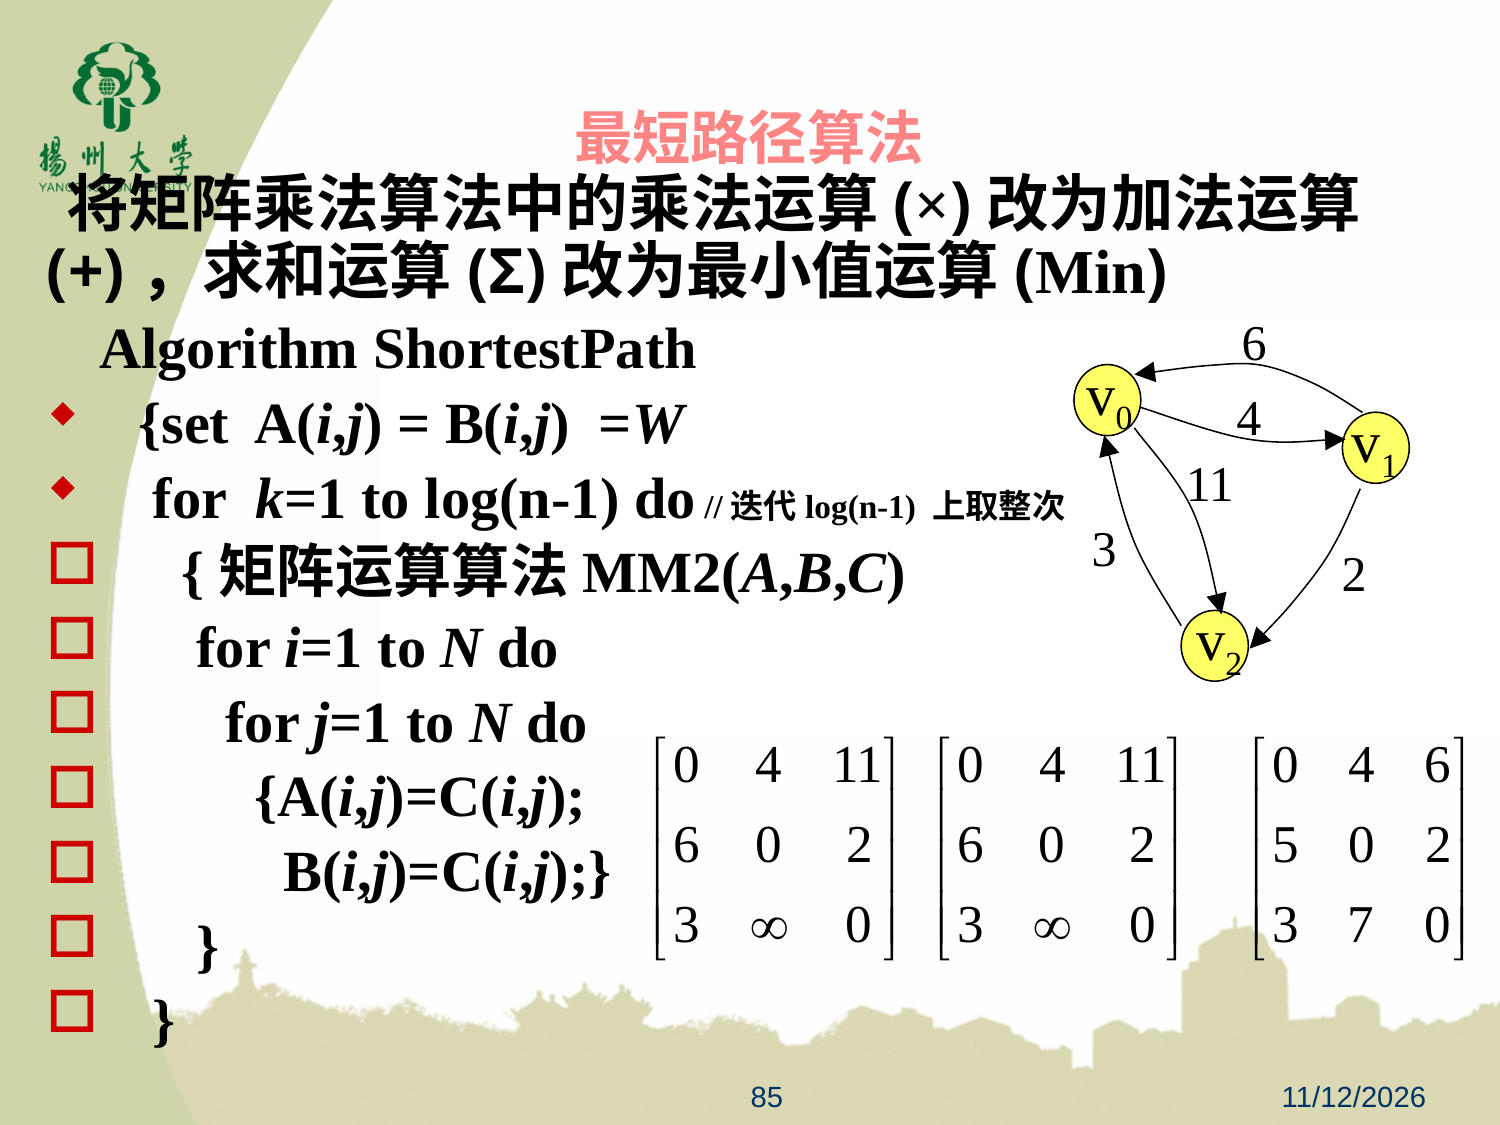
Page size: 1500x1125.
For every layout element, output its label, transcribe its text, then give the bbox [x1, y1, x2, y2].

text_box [643, 724, 915, 974]
picture [0, 0, 1500, 1125]
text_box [927, 724, 1198, 974]
list 最短路径算法 将矩阵乘法算法中的乘法运算(×)改为加法运算(+)，求和运算(Σ)改为最小值运算(Min) Algorithm ShortestPath {set A(i,j) = B(i,j) =W for k=1 to log(n-1) do //迭代log(n-1) 上取整次 {矩阵运算算法MM2(A,B,C) for i=1 to N do for j=1 to N do {A(i,j)=C(i,j); B(i,j)=C(i,j);} } } [31, 101, 1438, 1040]
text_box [1242, 724, 1483, 974]
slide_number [1080, 1045, 1442, 1122]
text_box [1073, 302, 1448, 686]
slide_number 85 [513, 1045, 1021, 1122]
